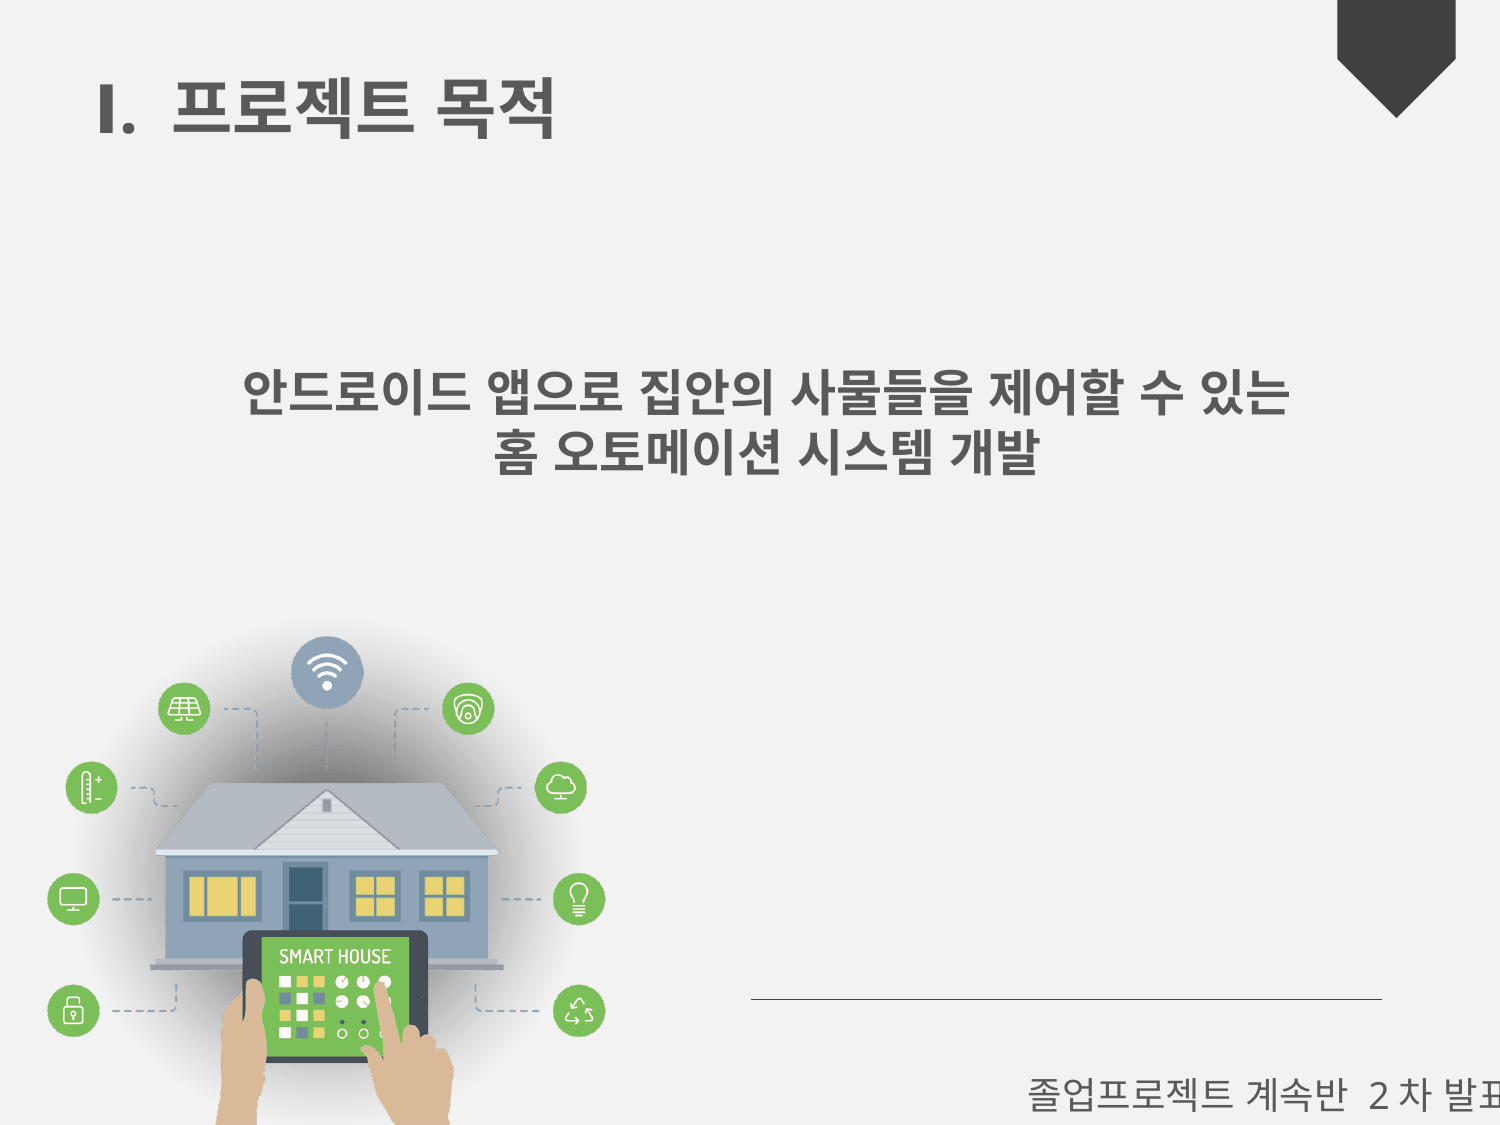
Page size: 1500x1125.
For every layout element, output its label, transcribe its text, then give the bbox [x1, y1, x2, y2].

text_box [1335, 0, 1458, 121]
picture [0, 615, 671, 1125]
text_box 안드로이드 앱으로 집안의 사물들을 제어할 수 있는 홈 오토메이션 시스템 개발 [227, 354, 1322, 489]
text_box Ⅰ. 프로젝트 목적 [79, 58, 574, 154]
text_box 졸업프로젝트 계속반 2차 발표 [1013, 1064, 1500, 1125]
